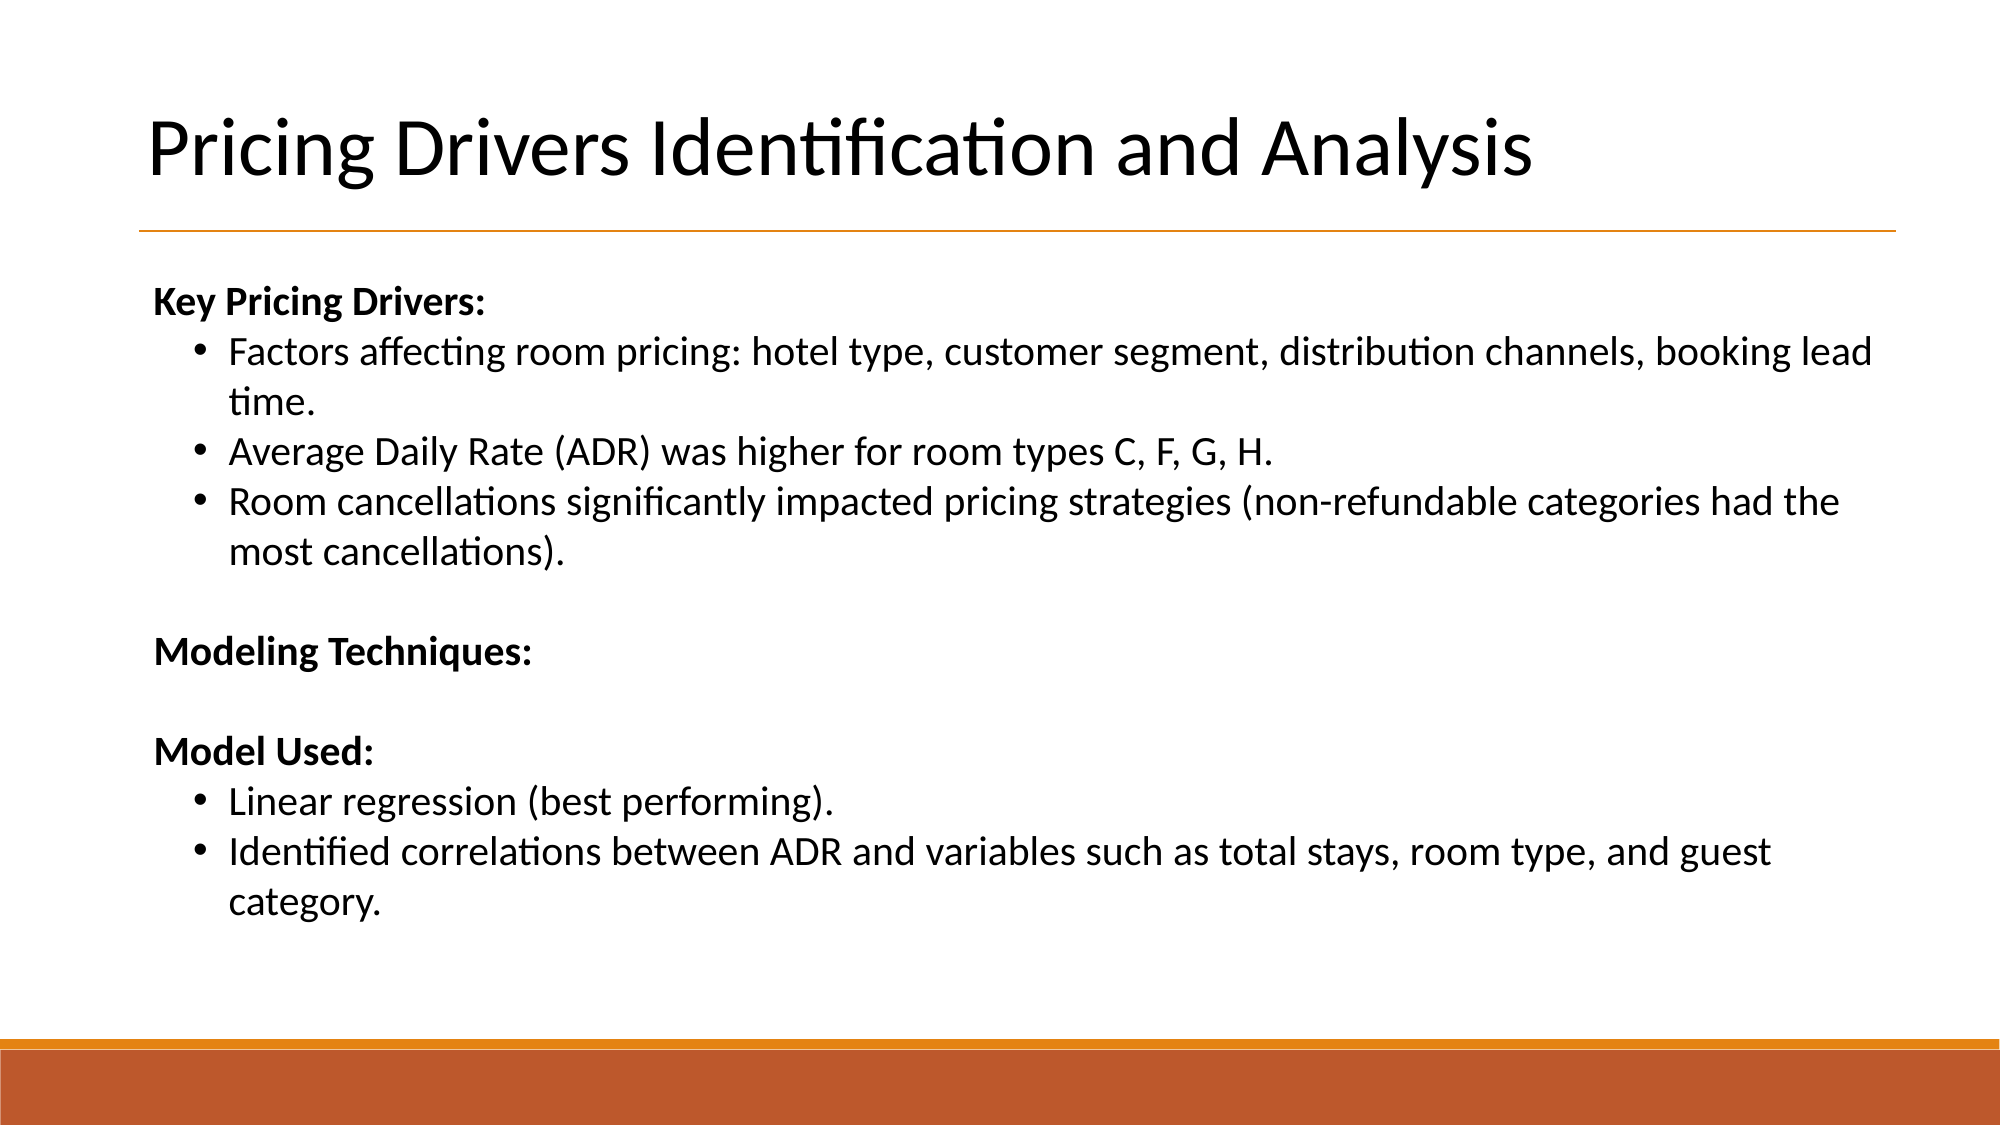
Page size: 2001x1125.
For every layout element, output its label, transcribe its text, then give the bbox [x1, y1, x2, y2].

text_box Key Pricing Drivers: Factors affecting room pricing: hotel type, customer segment, distribution channels, booking lead time. Average Daily Rate (ADR) was higher for room types C, F, G, H. Room cancellations significantly impacted pricing strategies (non-refundable categories had the most cancellations). Modeling Techniques: Model Used: Linear regression (best performing). Identified correlations between ADR and variables such as total stays, room type, and guest category. [138, 266, 1893, 977]
text_box Pricing Drivers Identification and Analysis [132, 84, 1840, 200]
